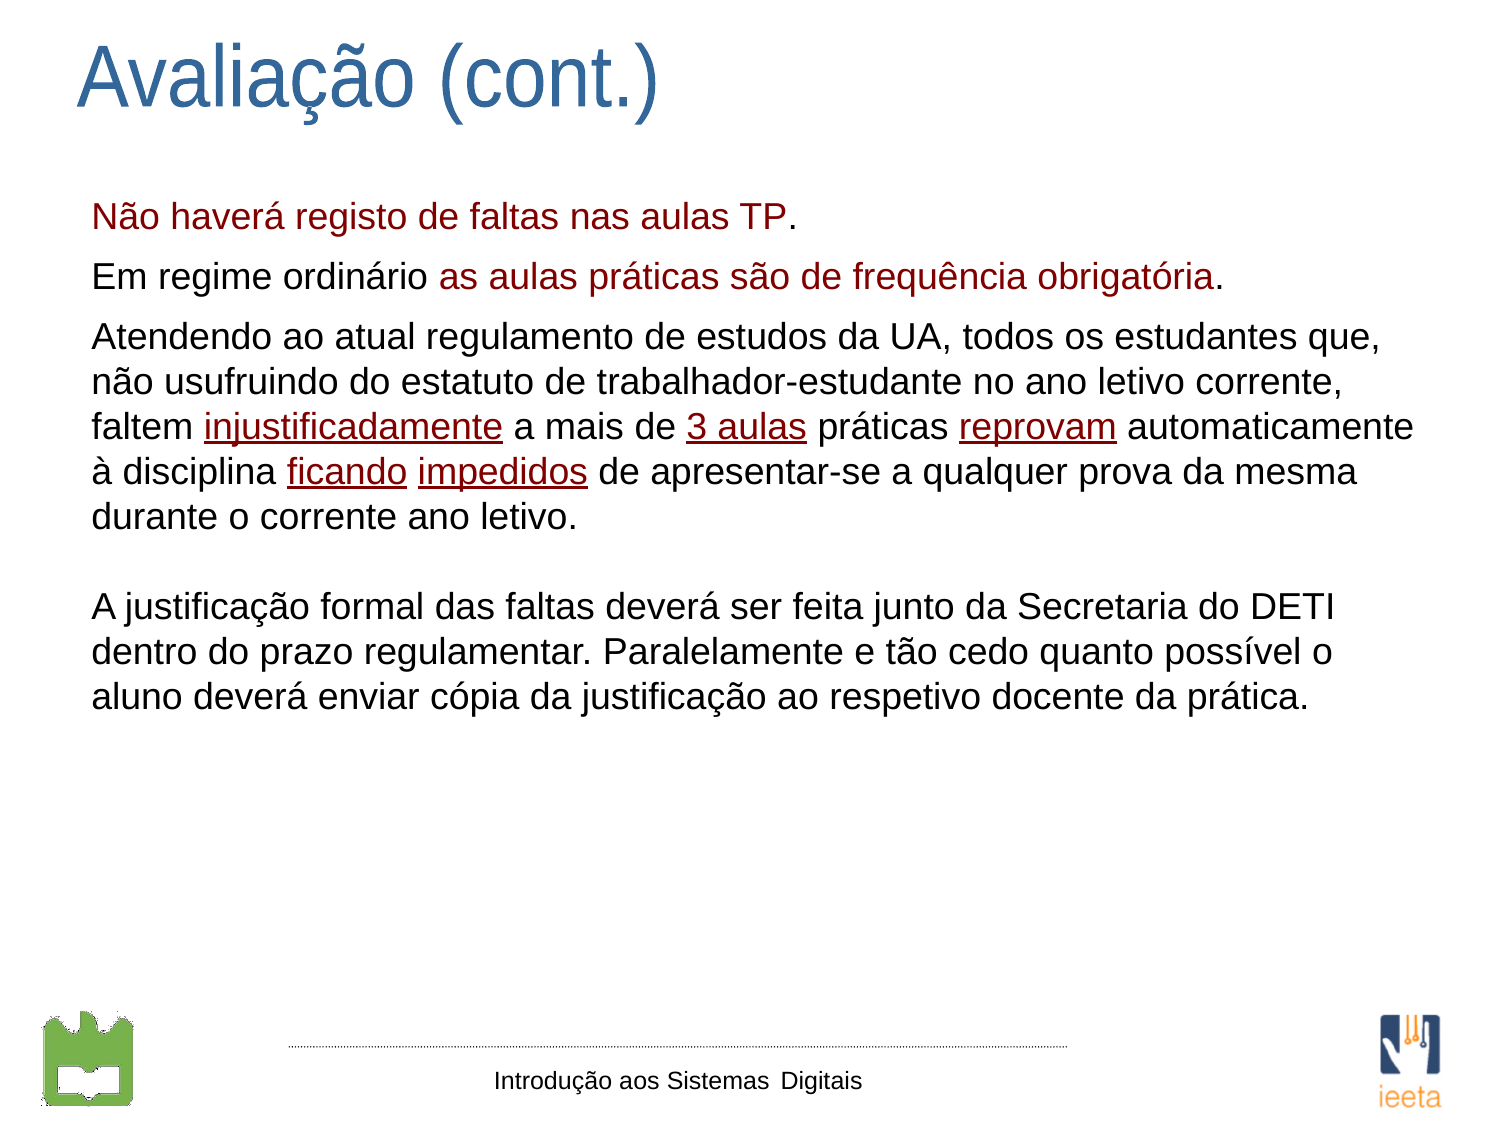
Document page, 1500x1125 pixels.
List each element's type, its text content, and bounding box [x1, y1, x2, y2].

picture [1376, 1011, 1443, 1111]
picture [41, 1011, 134, 1107]
text_box Não haverá registo de faltas nas aulas TP. Em regime ordinário as aulas práticas são de frequência obrigatória. Atendendo ao atual regulamento de estudos da UA, todos os estudantes que, não usufruindo do estatuto de trabalhador-estudante no ano letivo corrente, faltem injustificadamente a mais de 3 aulas práticas reprovam automaticamente à disciplina ficando impedidos de apresentar-se a qualquer prova da mesma durante o corrente ano letivo. A justificação formal das faltas deverá ser feita junto da Secretaria do DETI dentro do prazo regulamentar. Paralelamente e tão cedo quanto possível o aluno deverá enviar cópia da justificação ao respetivo docente da prática. [76, 184, 1448, 725]
